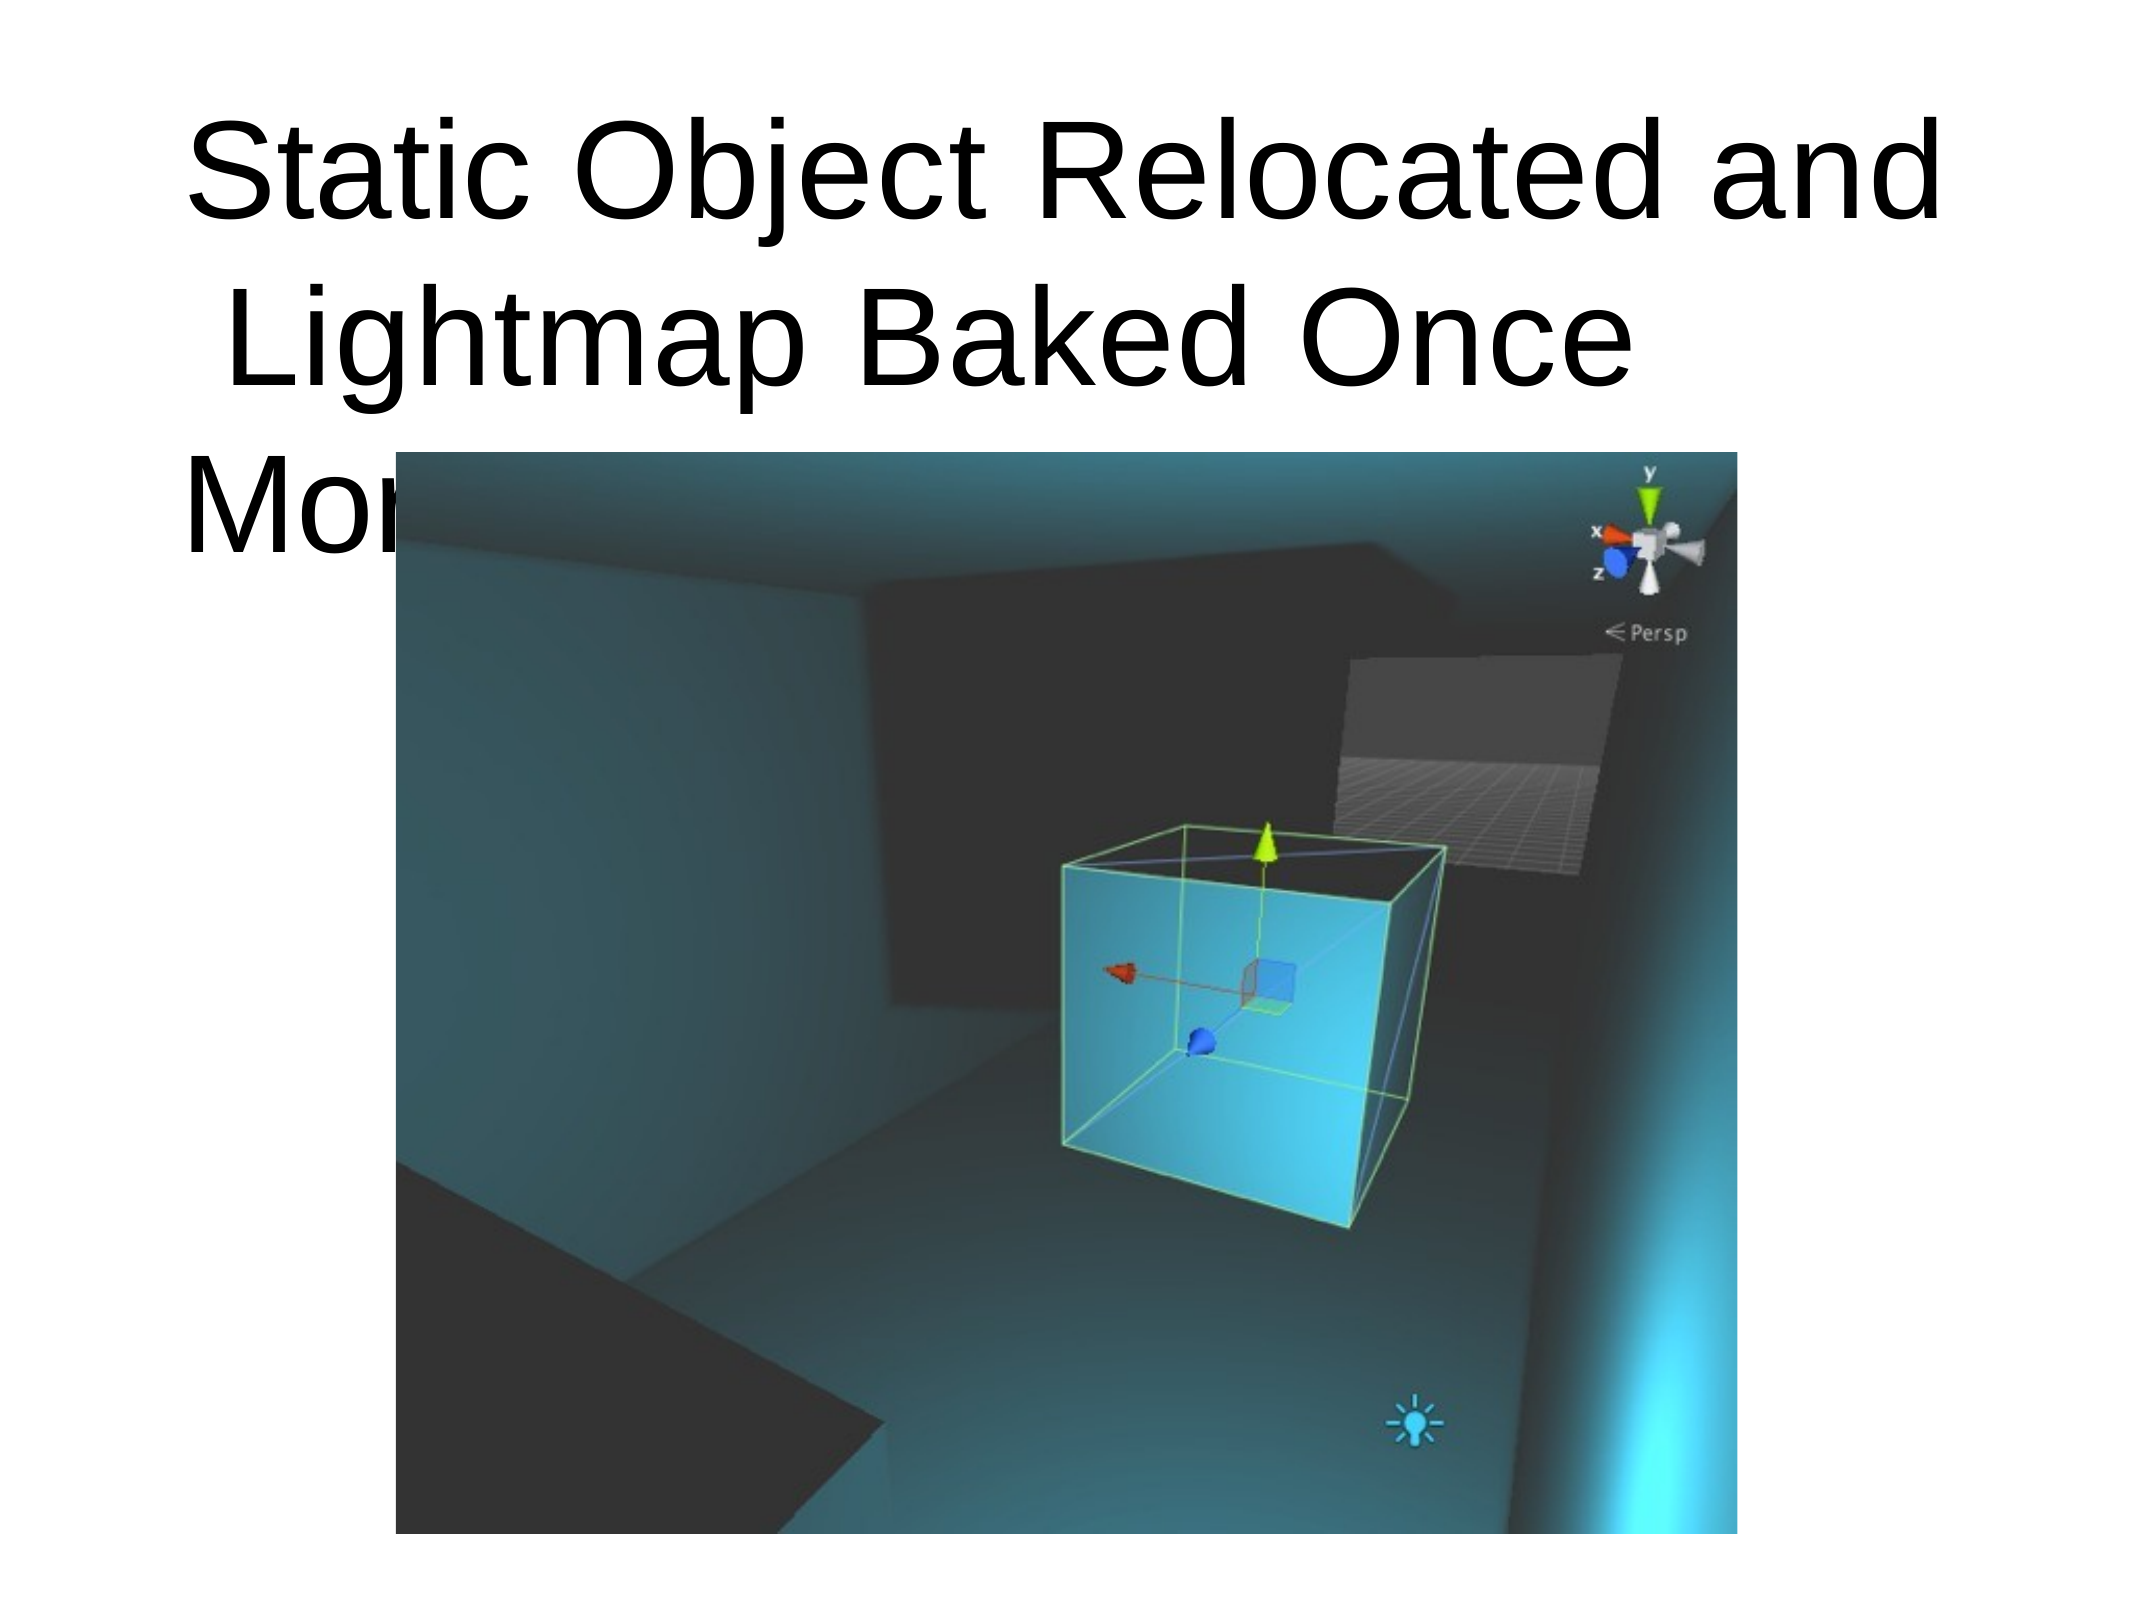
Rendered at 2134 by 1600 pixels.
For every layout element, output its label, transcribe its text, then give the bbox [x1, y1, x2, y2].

title Static Object Relocated and Lightmap Baked Once More [166, 80, 1967, 581]
text_box [395, 452, 1738, 1534]
